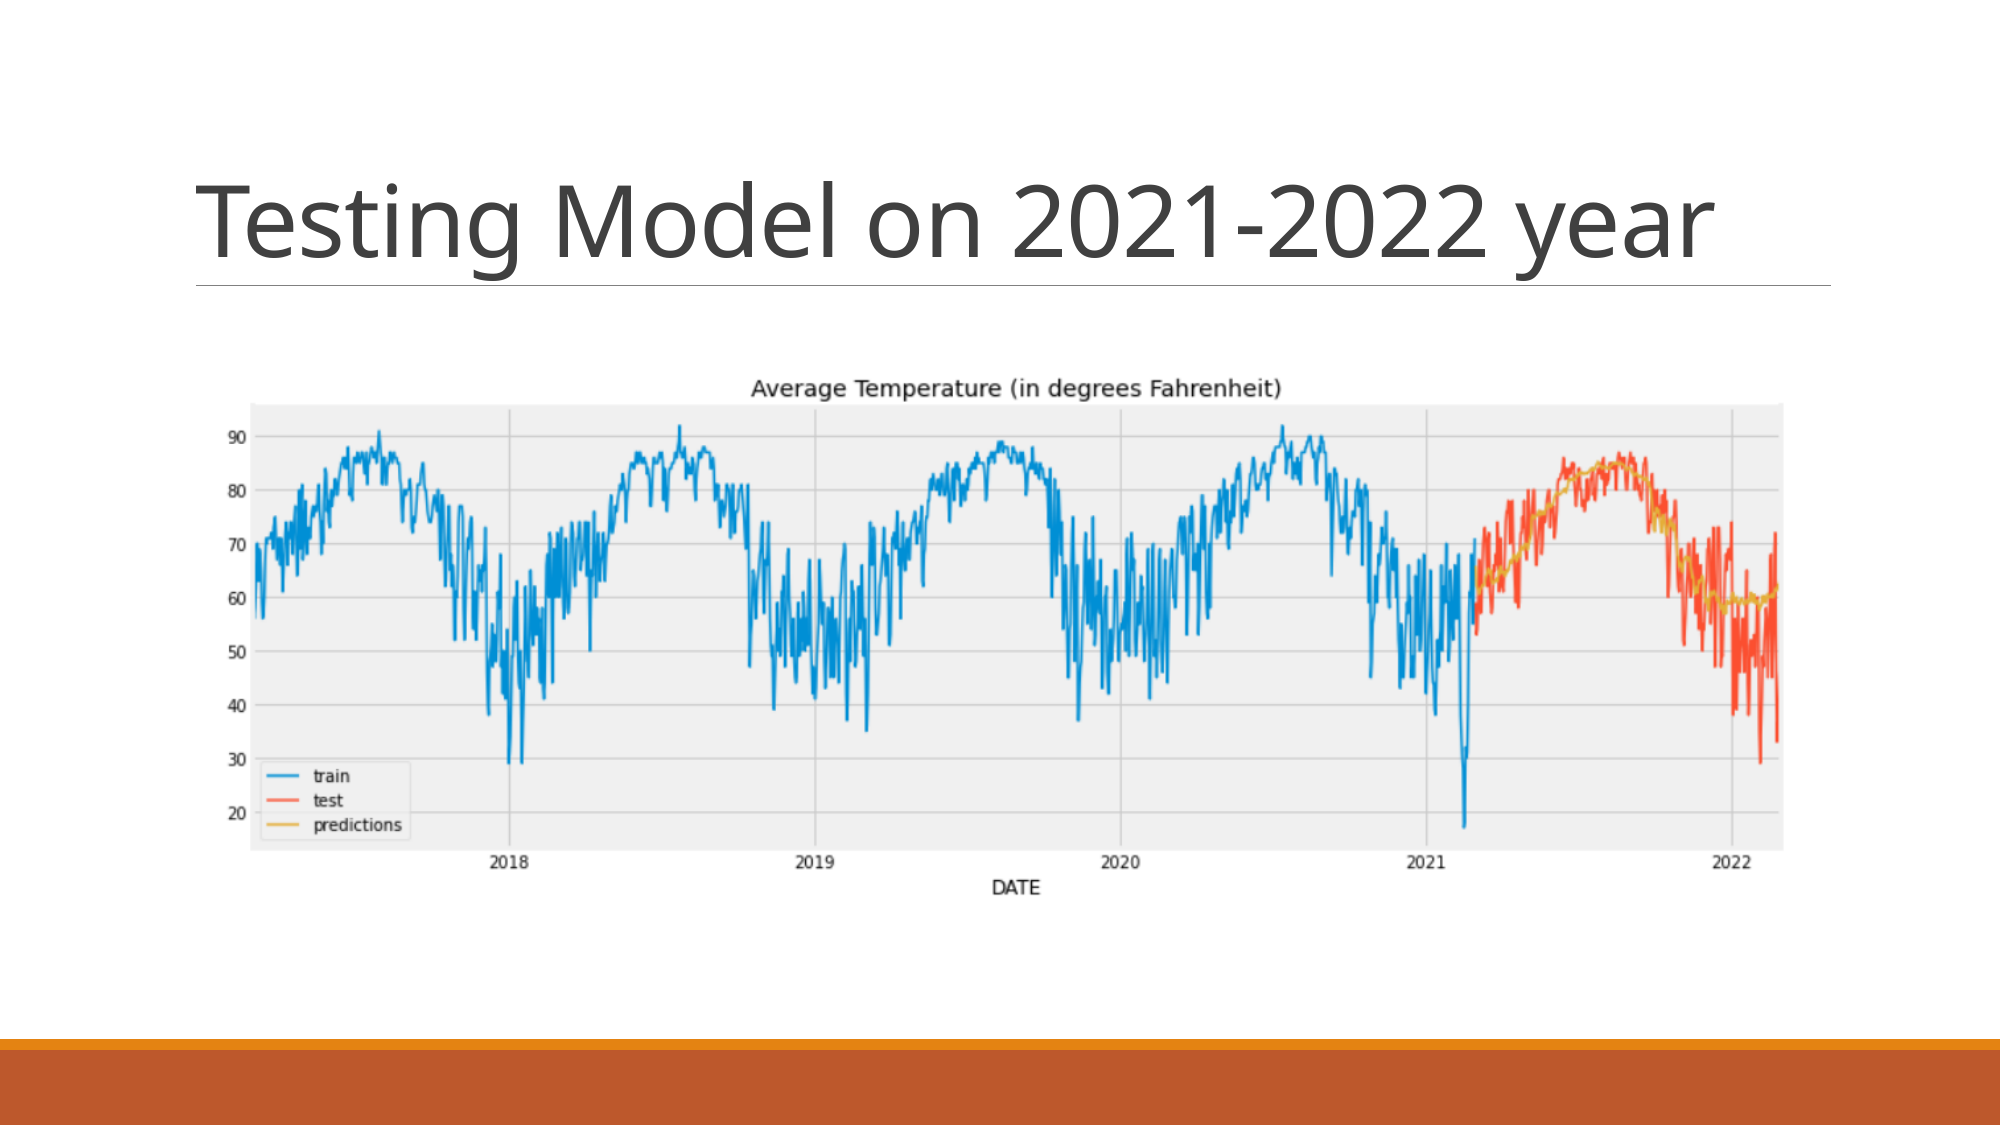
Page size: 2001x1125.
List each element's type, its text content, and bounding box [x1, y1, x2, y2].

title Testing Model on 2021-2022 year [180, 47, 1830, 285]
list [179, 369, 1831, 896]
